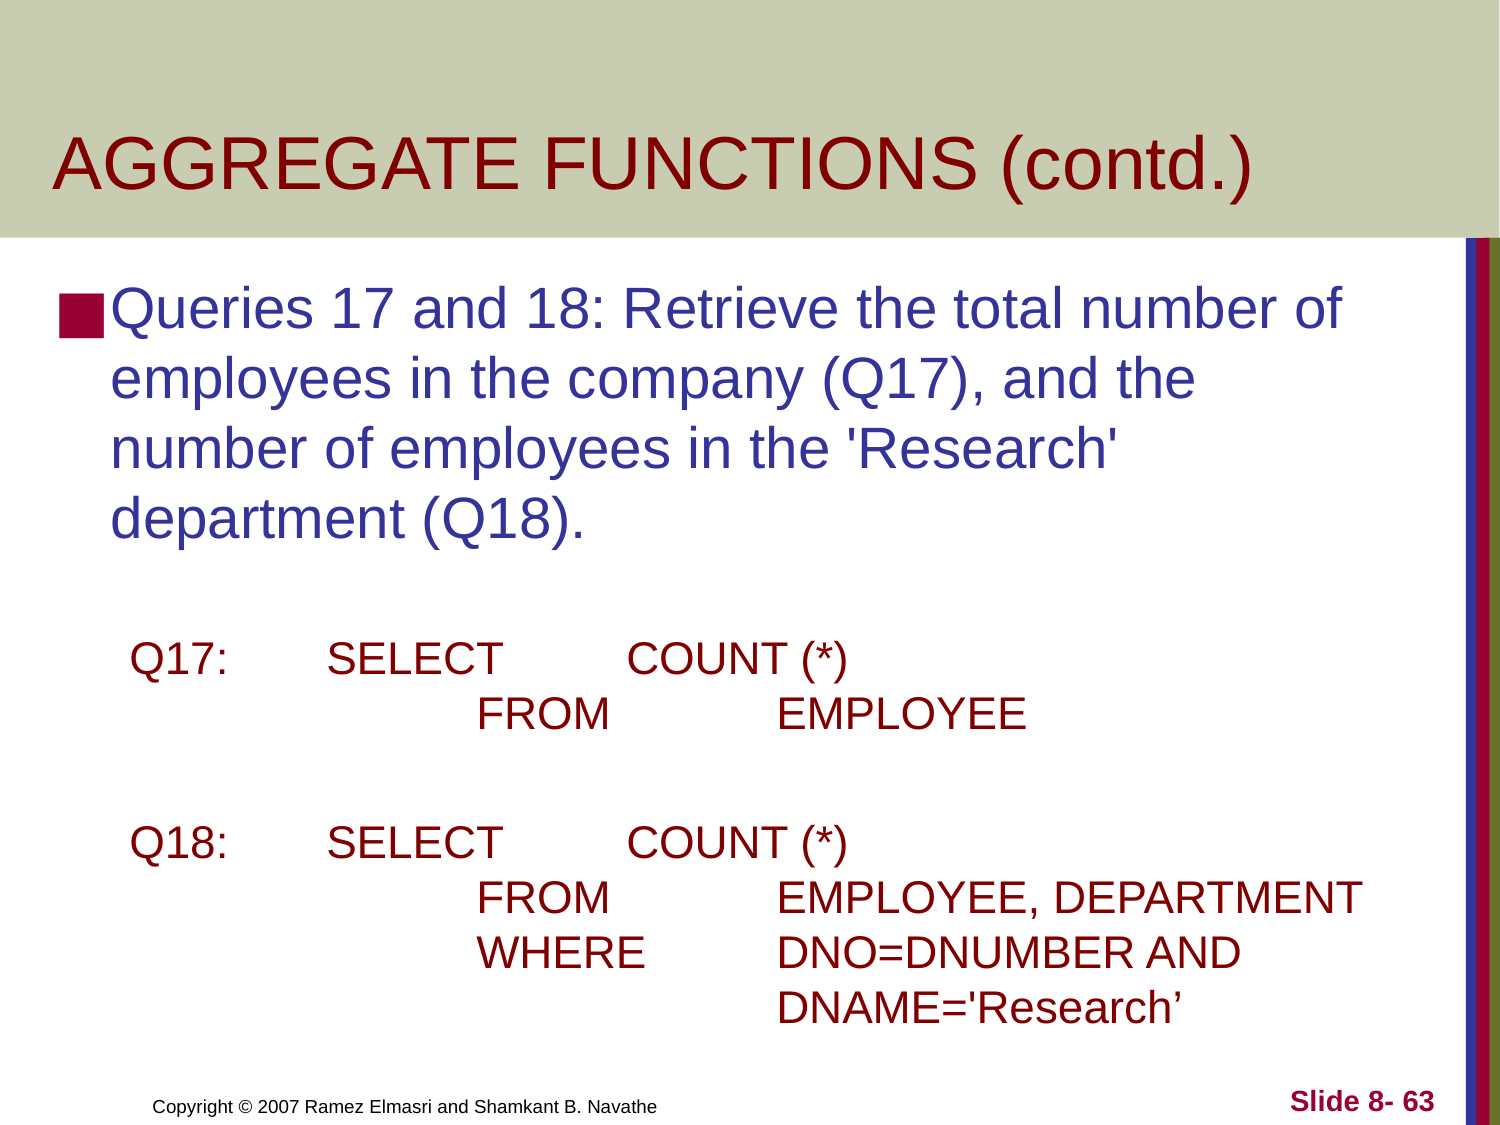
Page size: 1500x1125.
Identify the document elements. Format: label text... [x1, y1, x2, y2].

title AGGREGATE FUNCTIONS (contd.) [37, 49, 1317, 213]
list Queries 17 and 18: Retrieve the total number of employees in the company (Q17), and the number of employees in the 'Research' department (Q18). Q17: SELECT COUNT (*) FROM EMPLOYEE Q18: SELECT COUNT (*) FROM EMPLOYEE, DEPARTMENT WHERE DNO=DNUMBER AND DNAME='Research’ [39, 262, 1400, 1013]
text_box Slide 8- ‹#› [1137, 1049, 1450, 1125]
